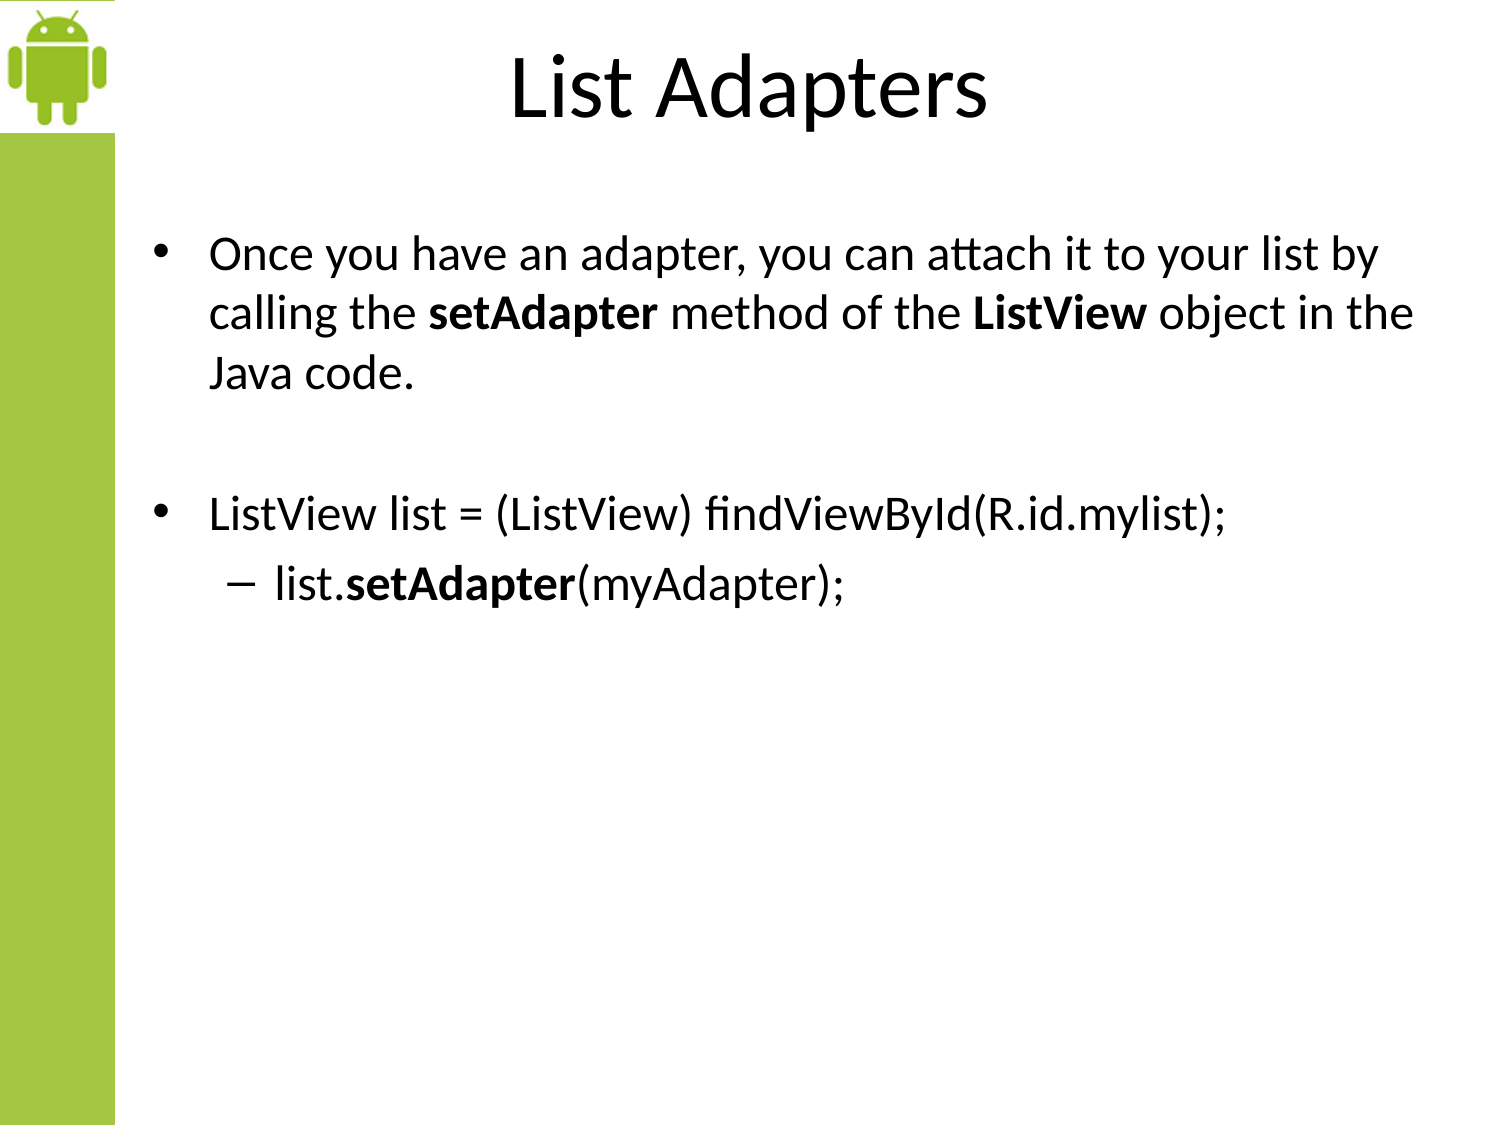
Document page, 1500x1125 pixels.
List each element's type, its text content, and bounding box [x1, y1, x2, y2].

title List Adapters [0, 0, 1500, 163]
list Once you have an adapter, you can attach it to your list by calling the setAdapter method of the ListView object in the Java code. ListView list = (ListView) findViewById(R.id.mylist); list.setAdapter(myAdapter); [137, 212, 1500, 863]
